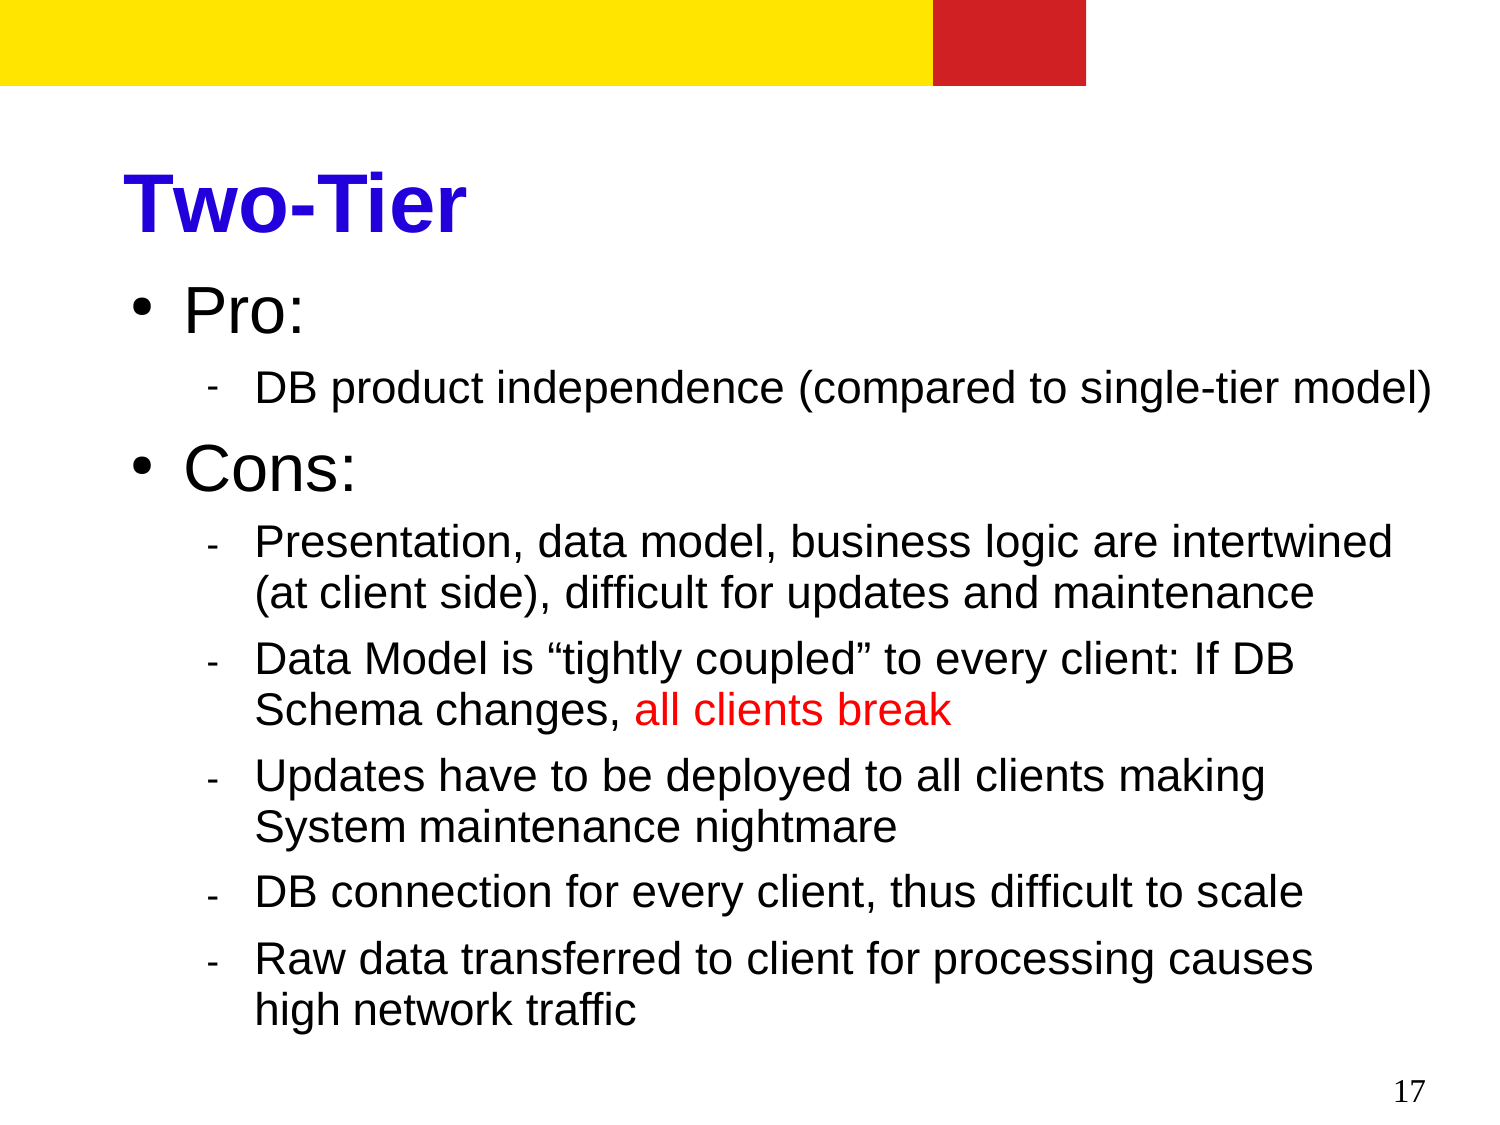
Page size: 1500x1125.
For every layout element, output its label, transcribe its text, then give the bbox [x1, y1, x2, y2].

text_box  [204, 523, 229, 565]
text_box  [204, 757, 229, 799]
text_box  [204, 364, 229, 406]
text_box ● [128, 444, 155, 481]
text_box Presentation, data model, business logic are intertwined (at client side), difficult for updates and maintenance Data Model is “tightly coupled” to every client: If DB Schema changes, all clients break Updates have to be deployed to all clients making System maintenance nightmare DB connection for every client, thus difficult to scale Raw data transferred to client for processing causes high network traffic [252, 515, 1460, 1035]
text_box Cons: [181, 425, 360, 506]
text_box DB product independence (compared to single-tier model) [252, 357, 1434, 413]
title Two-Tier [87, 110, 1413, 338]
text_box  [204, 640, 229, 682]
slide_number 17 [1388, 1069, 1448, 1125]
text_box ● [128, 285, 155, 322]
text_box Pro: [181, 266, 308, 347]
text_box   [204, 874, 229, 982]
